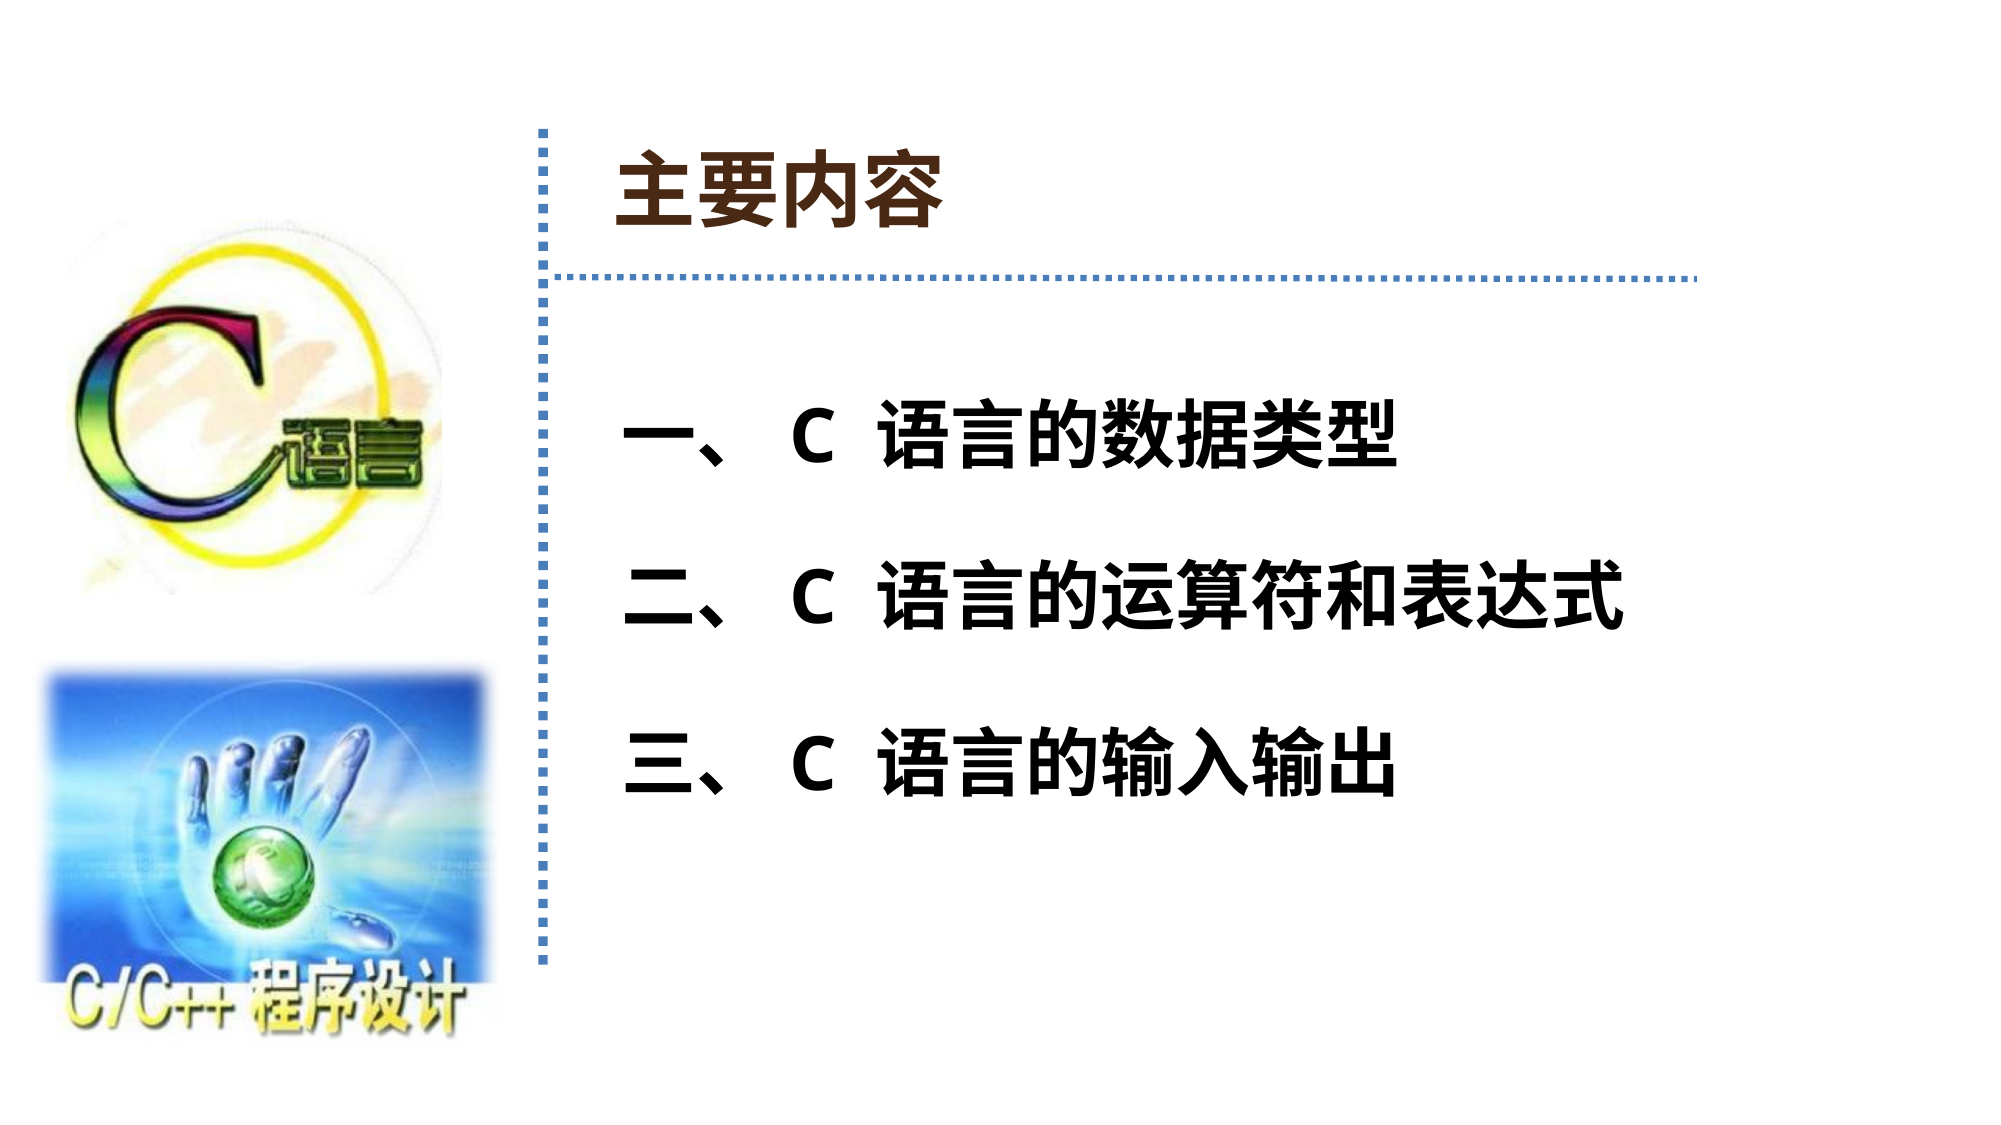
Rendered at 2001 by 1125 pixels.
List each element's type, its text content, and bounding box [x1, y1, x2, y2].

text_box 一、C 语言的数据类型 [621, 387, 1898, 478]
text_box 三、C 语言的输入输出 [621, 715, 1804, 806]
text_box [554, 276, 1698, 280]
text_box 二、C 语言的运算符和表达式 [621, 548, 1945, 639]
text_box 主要内容 [598, 129, 1352, 245]
picture [31, 656, 501, 1050]
picture [66, 219, 442, 596]
